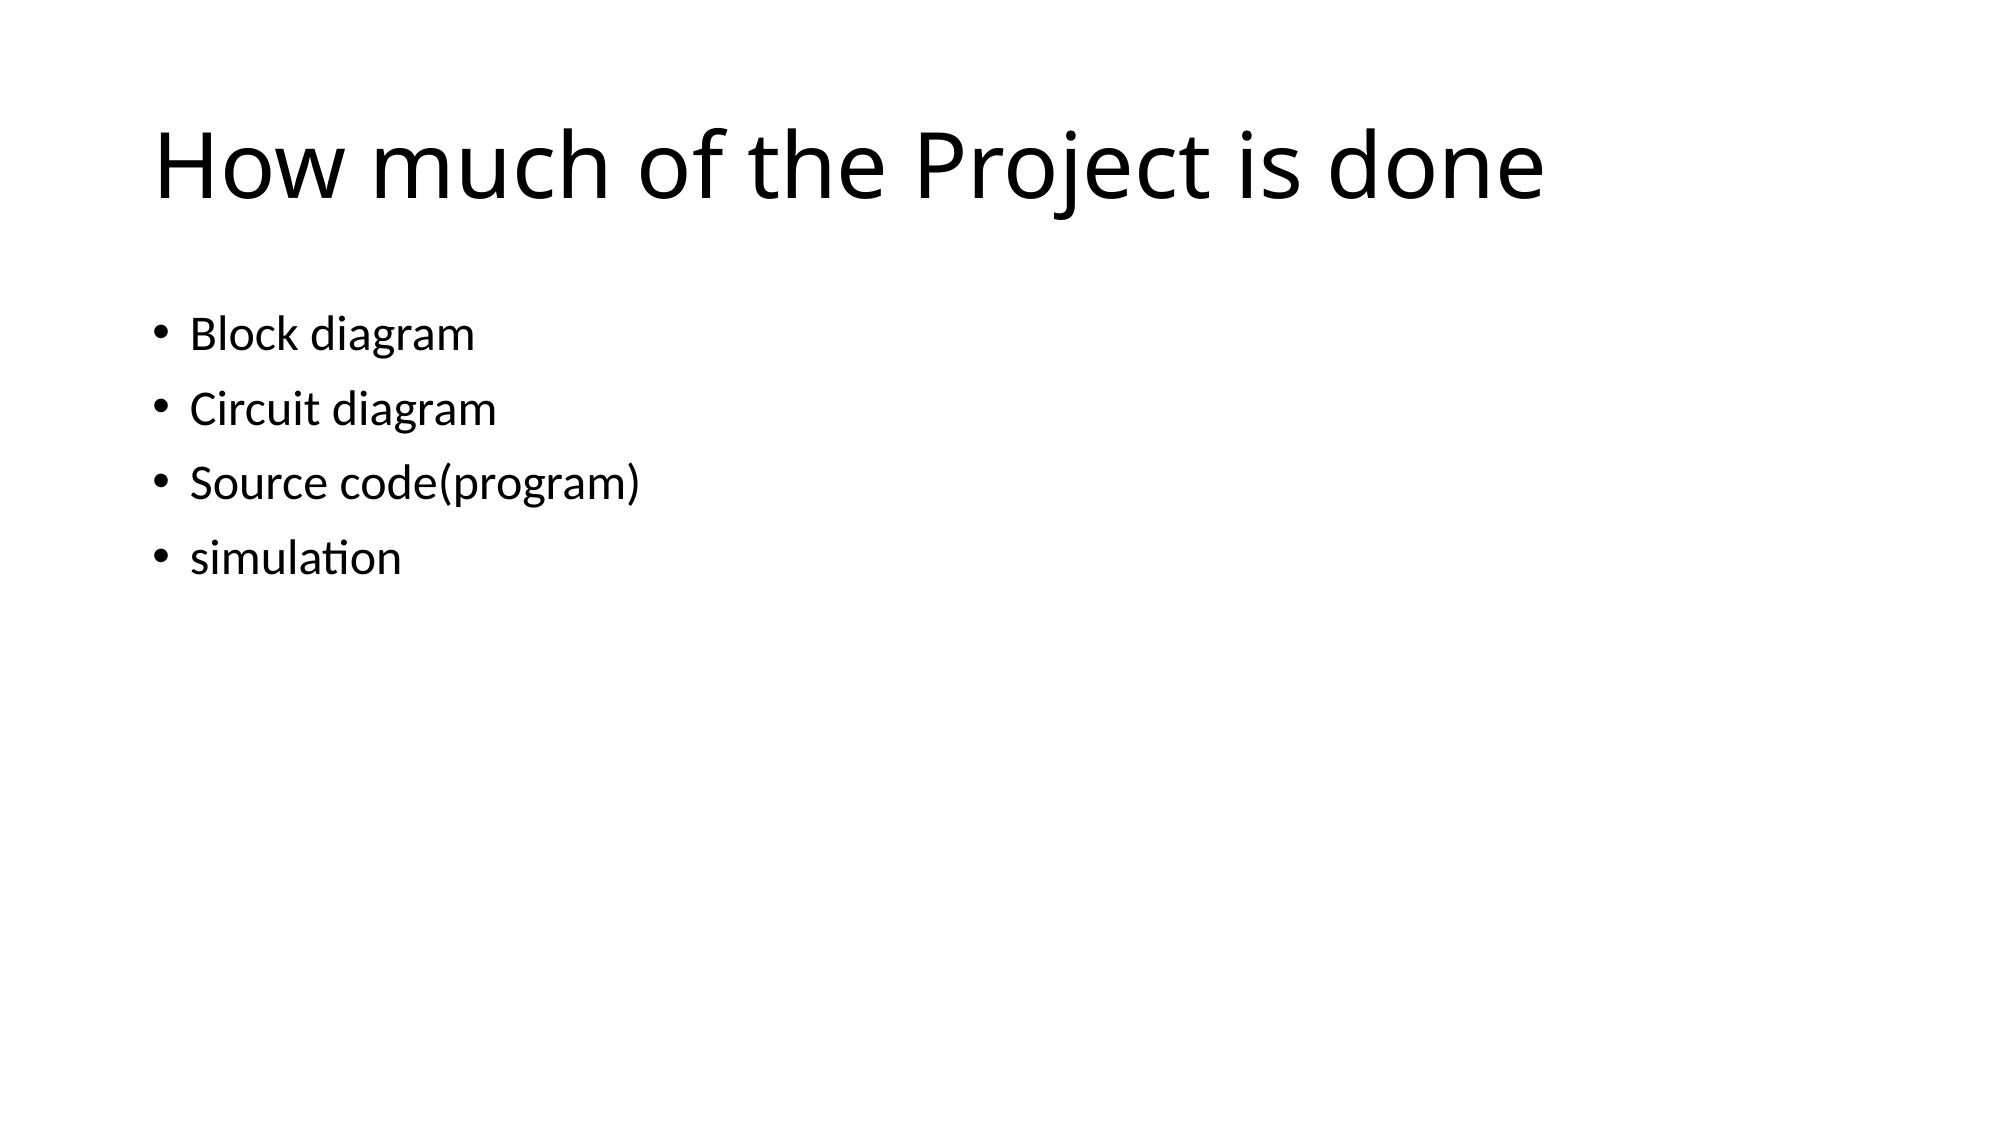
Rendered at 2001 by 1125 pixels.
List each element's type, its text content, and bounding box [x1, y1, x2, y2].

list Block diagram Circuit diagram Source code(program) simulation [137, 299, 1863, 1014]
title How much of the Project is done [137, 59, 1863, 278]
